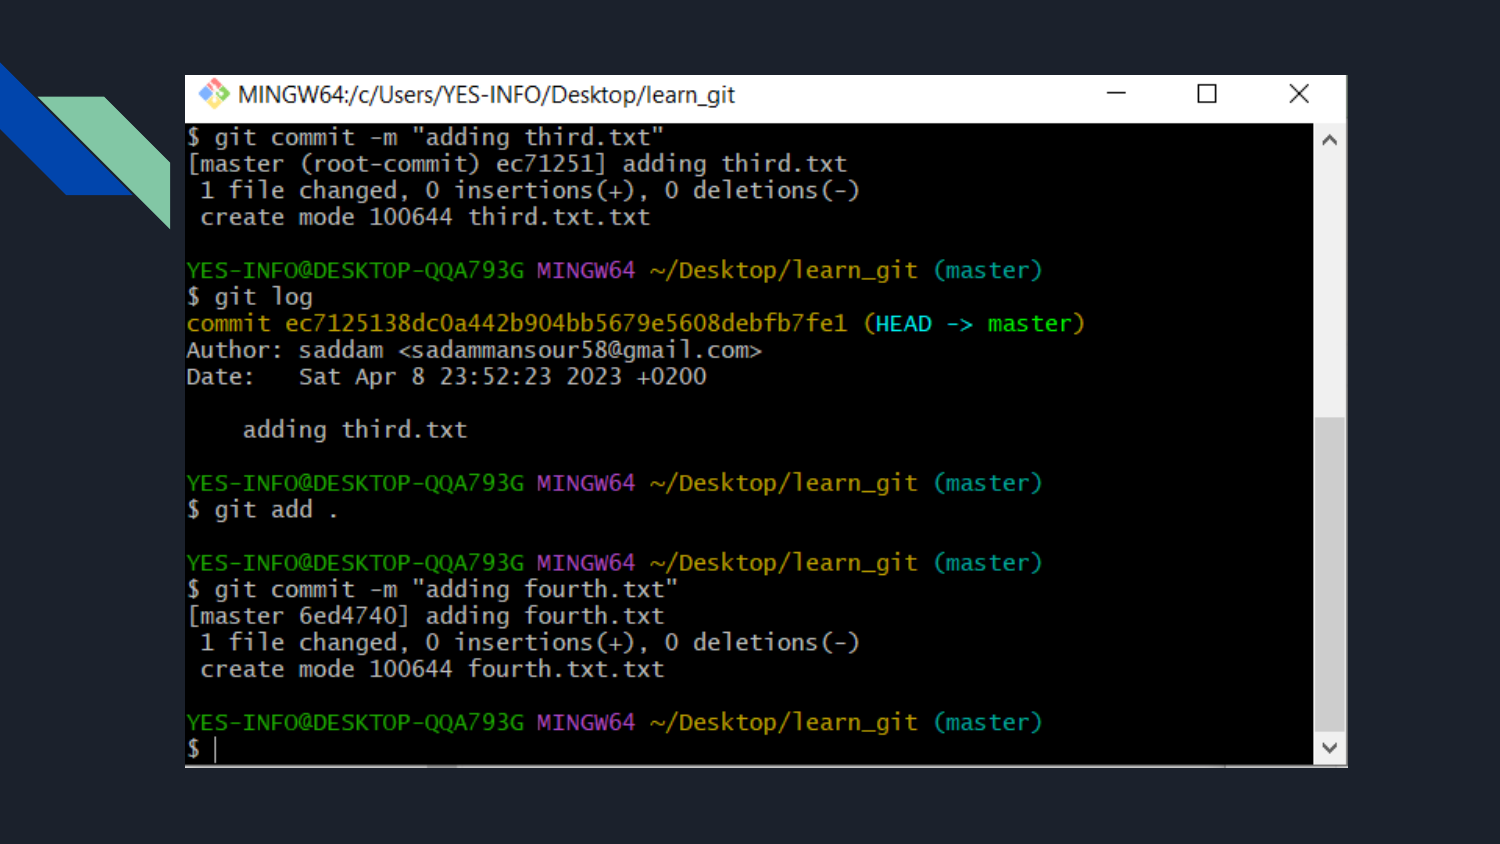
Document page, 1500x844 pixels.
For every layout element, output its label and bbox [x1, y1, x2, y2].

picture [185, 75, 1349, 769]
